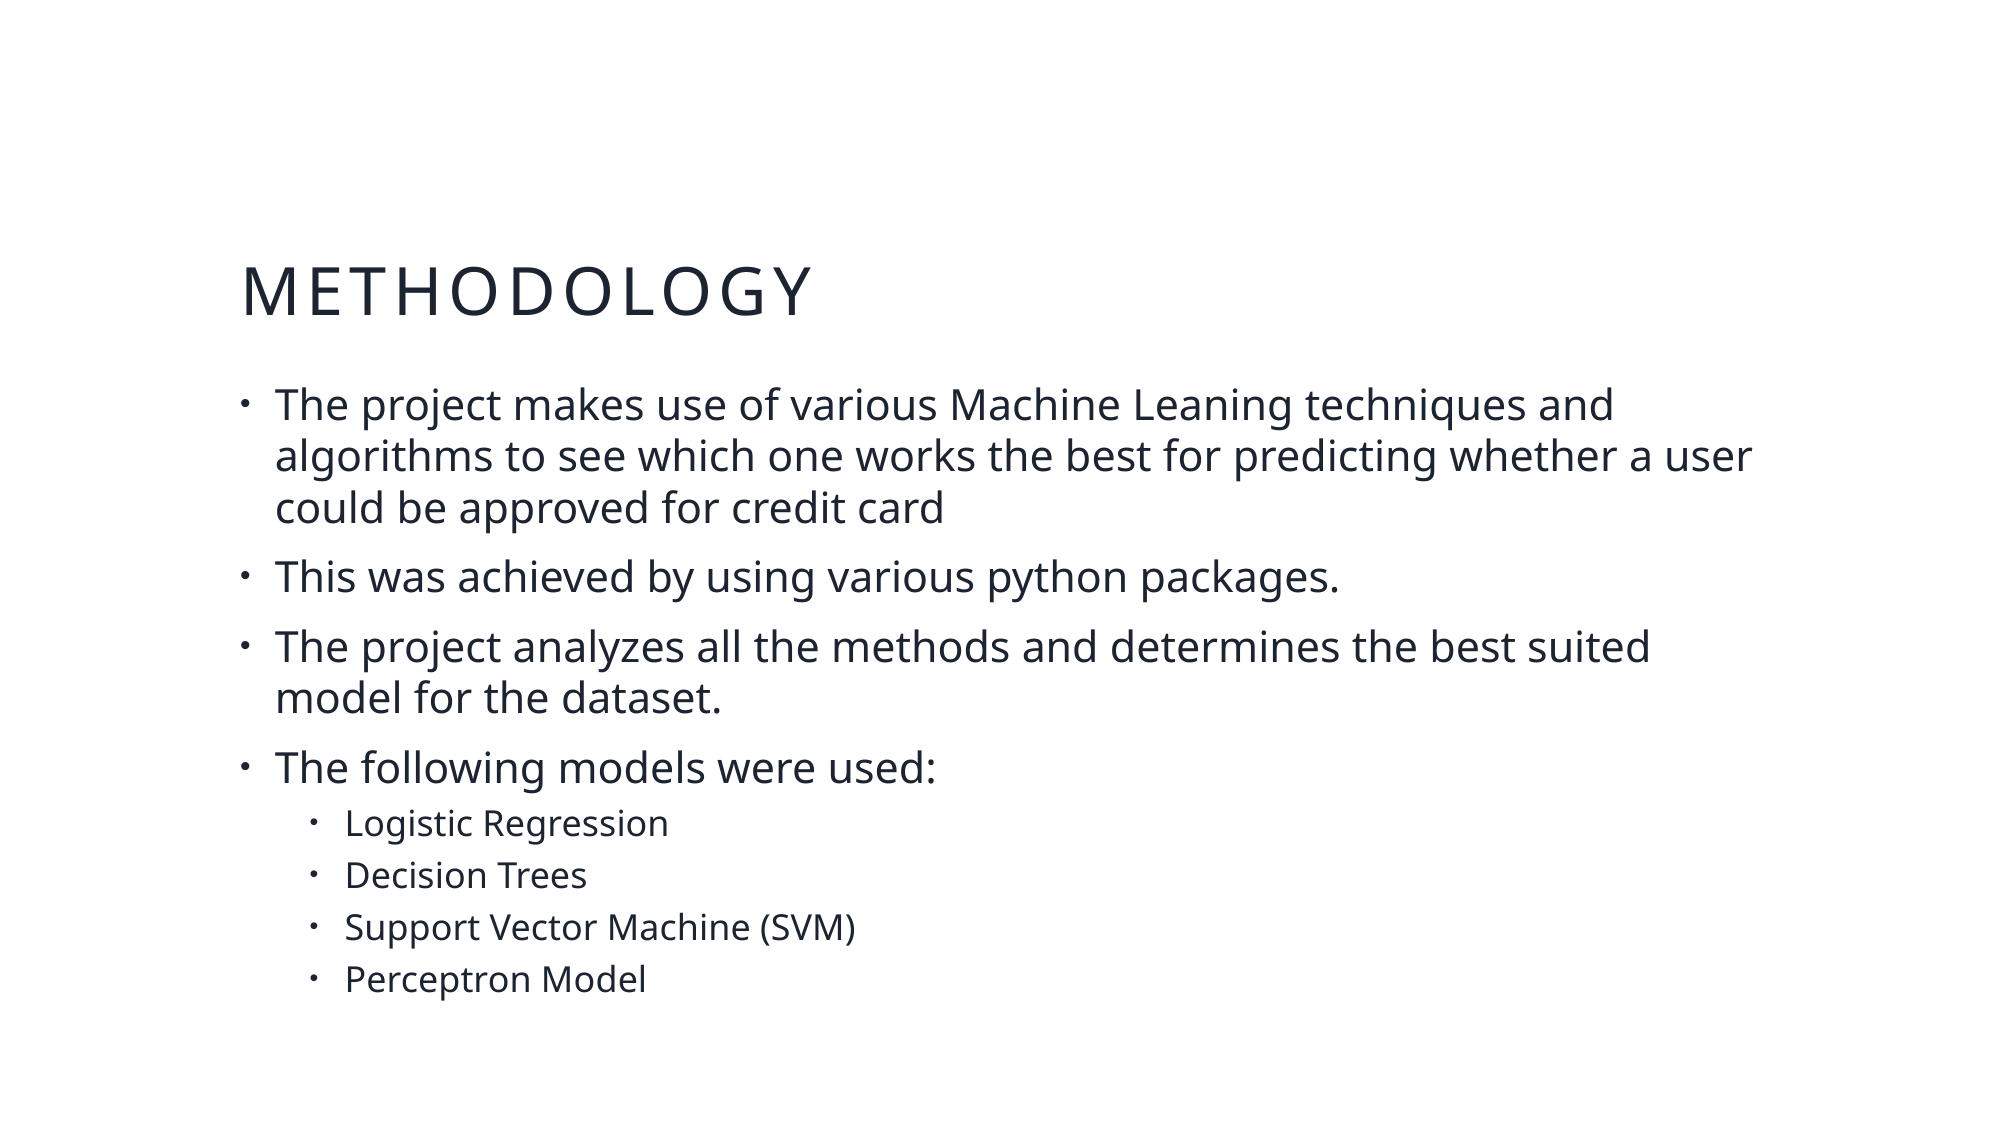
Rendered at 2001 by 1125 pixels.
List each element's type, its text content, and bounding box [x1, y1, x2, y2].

title Methodology [225, 112, 1782, 338]
list The project makes use of various Machine Leaning techniques and algorithms to see which one works the best for predicting whether a user could be approved for credit card This was achieved by using various python packages. The project analyzes all the methods and determines the best suited model for the dataset. The following models were used: Logistic Regression Decision Trees Support Vector Machine (SVM) Perceptron Model [225, 369, 1782, 1013]
